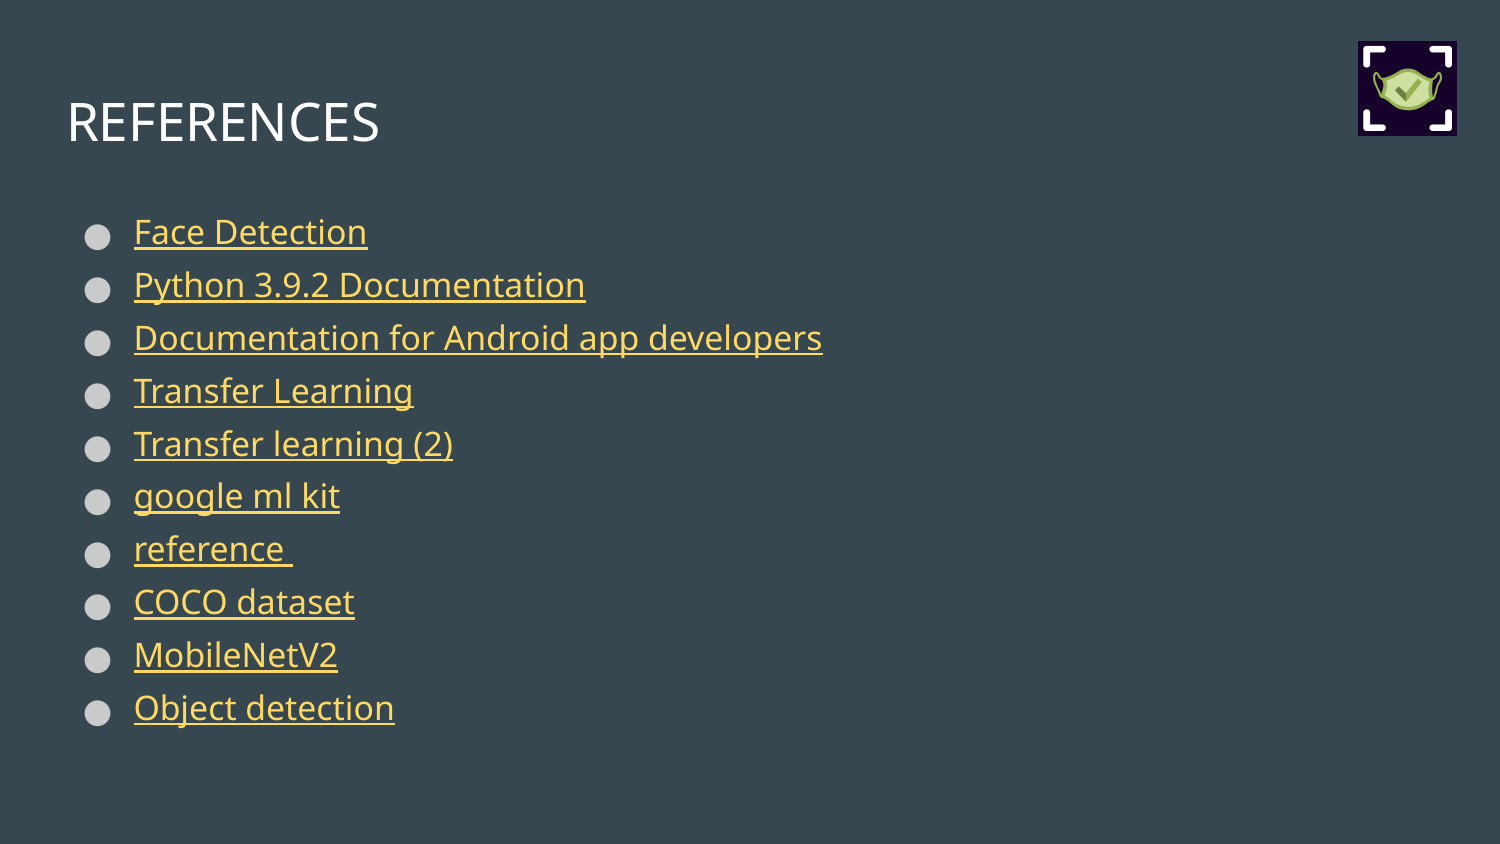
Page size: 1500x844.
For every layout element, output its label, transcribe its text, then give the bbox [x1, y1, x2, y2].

picture [1358, 40, 1457, 136]
list Face Detection Python 3.9.2 Documentation Documentation for Android app developers Transfer Learning Transfer learning (2) google ml kit reference COCO dataset MobileNetV2 Object detection [51, 189, 1449, 750]
title REFERENCES [51, 72, 1449, 167]
